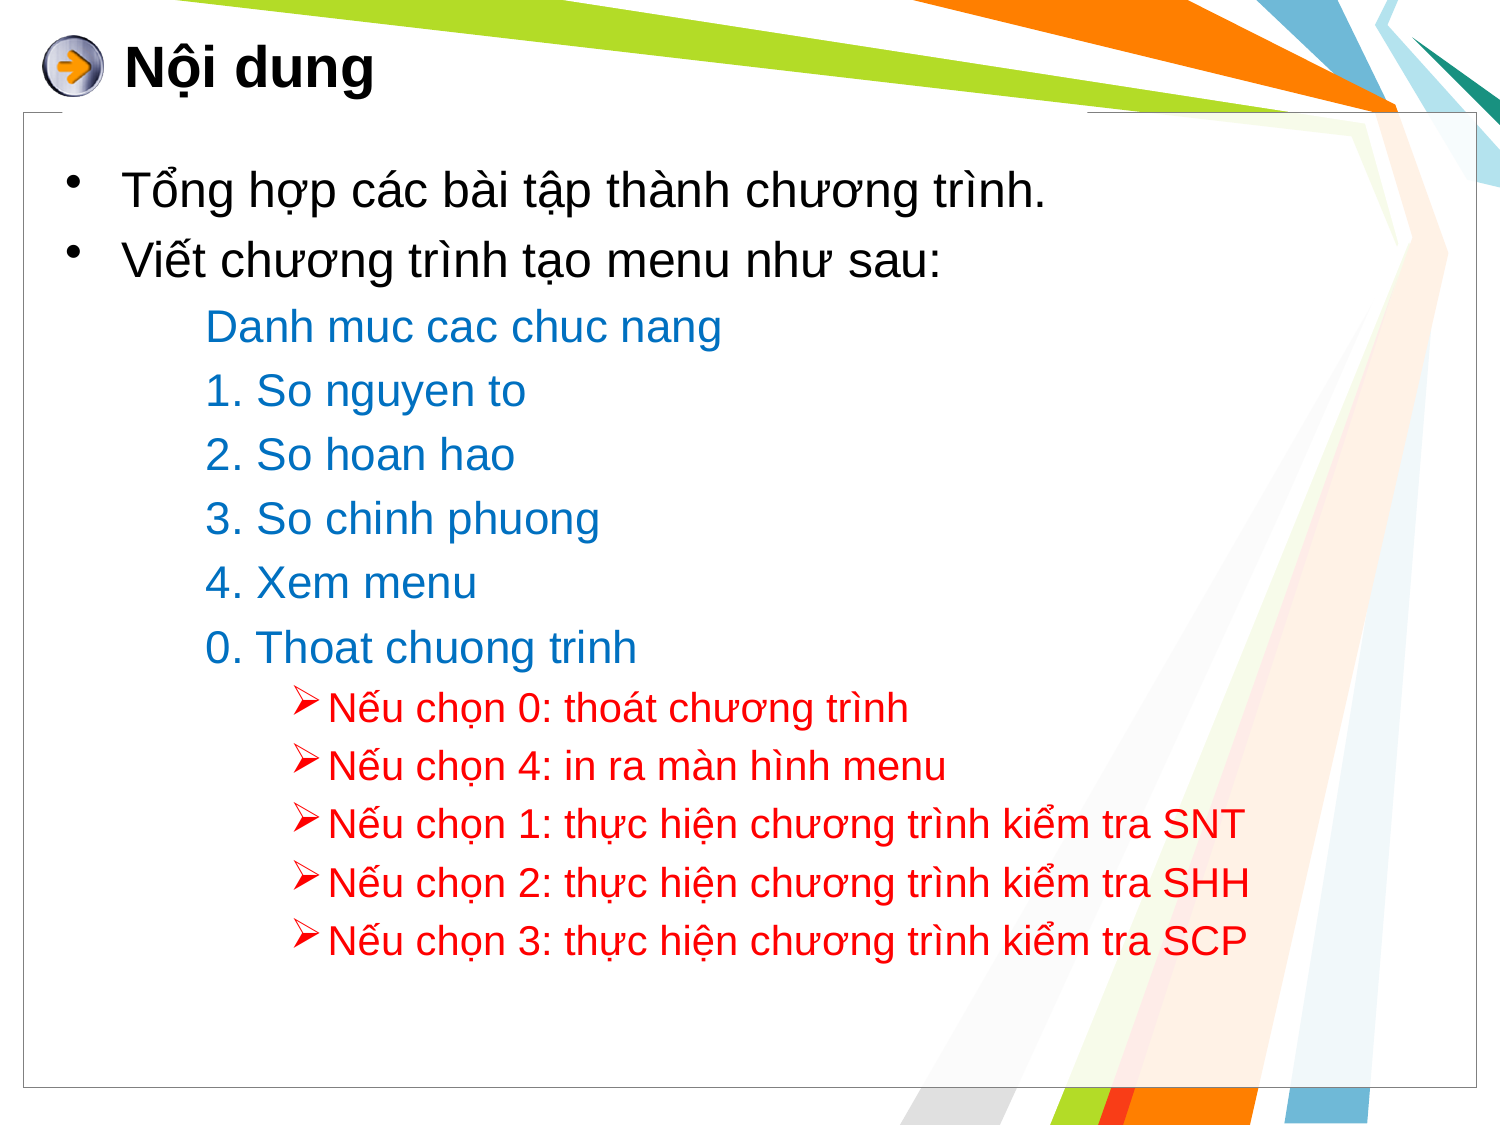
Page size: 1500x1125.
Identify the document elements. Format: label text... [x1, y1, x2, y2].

list Tổng hợp các bài tập thành chương trình. Viết chương trình tạo menu như sau: Danh muc cac chuc nang 1. So nguyen to 2. So hoan hao 3. So chinh phuong 4. Xem menu 0. Thoat chuong trinh Nếu chọn 0: thoát chương trình Nếu chọn 4: in ra màn hình menu Nếu chọn 1: thực hiện chương trình kiểm tra SNT Nếu chọn 2: thực hiện chương trình kiểm tra SHH Nếu chọn 3: thực hiện chương trình kiểm tra SCP [49, 149, 1457, 1076]
title Nội dung [108, 12, 1476, 117]
picture [42, 35, 104, 97]
